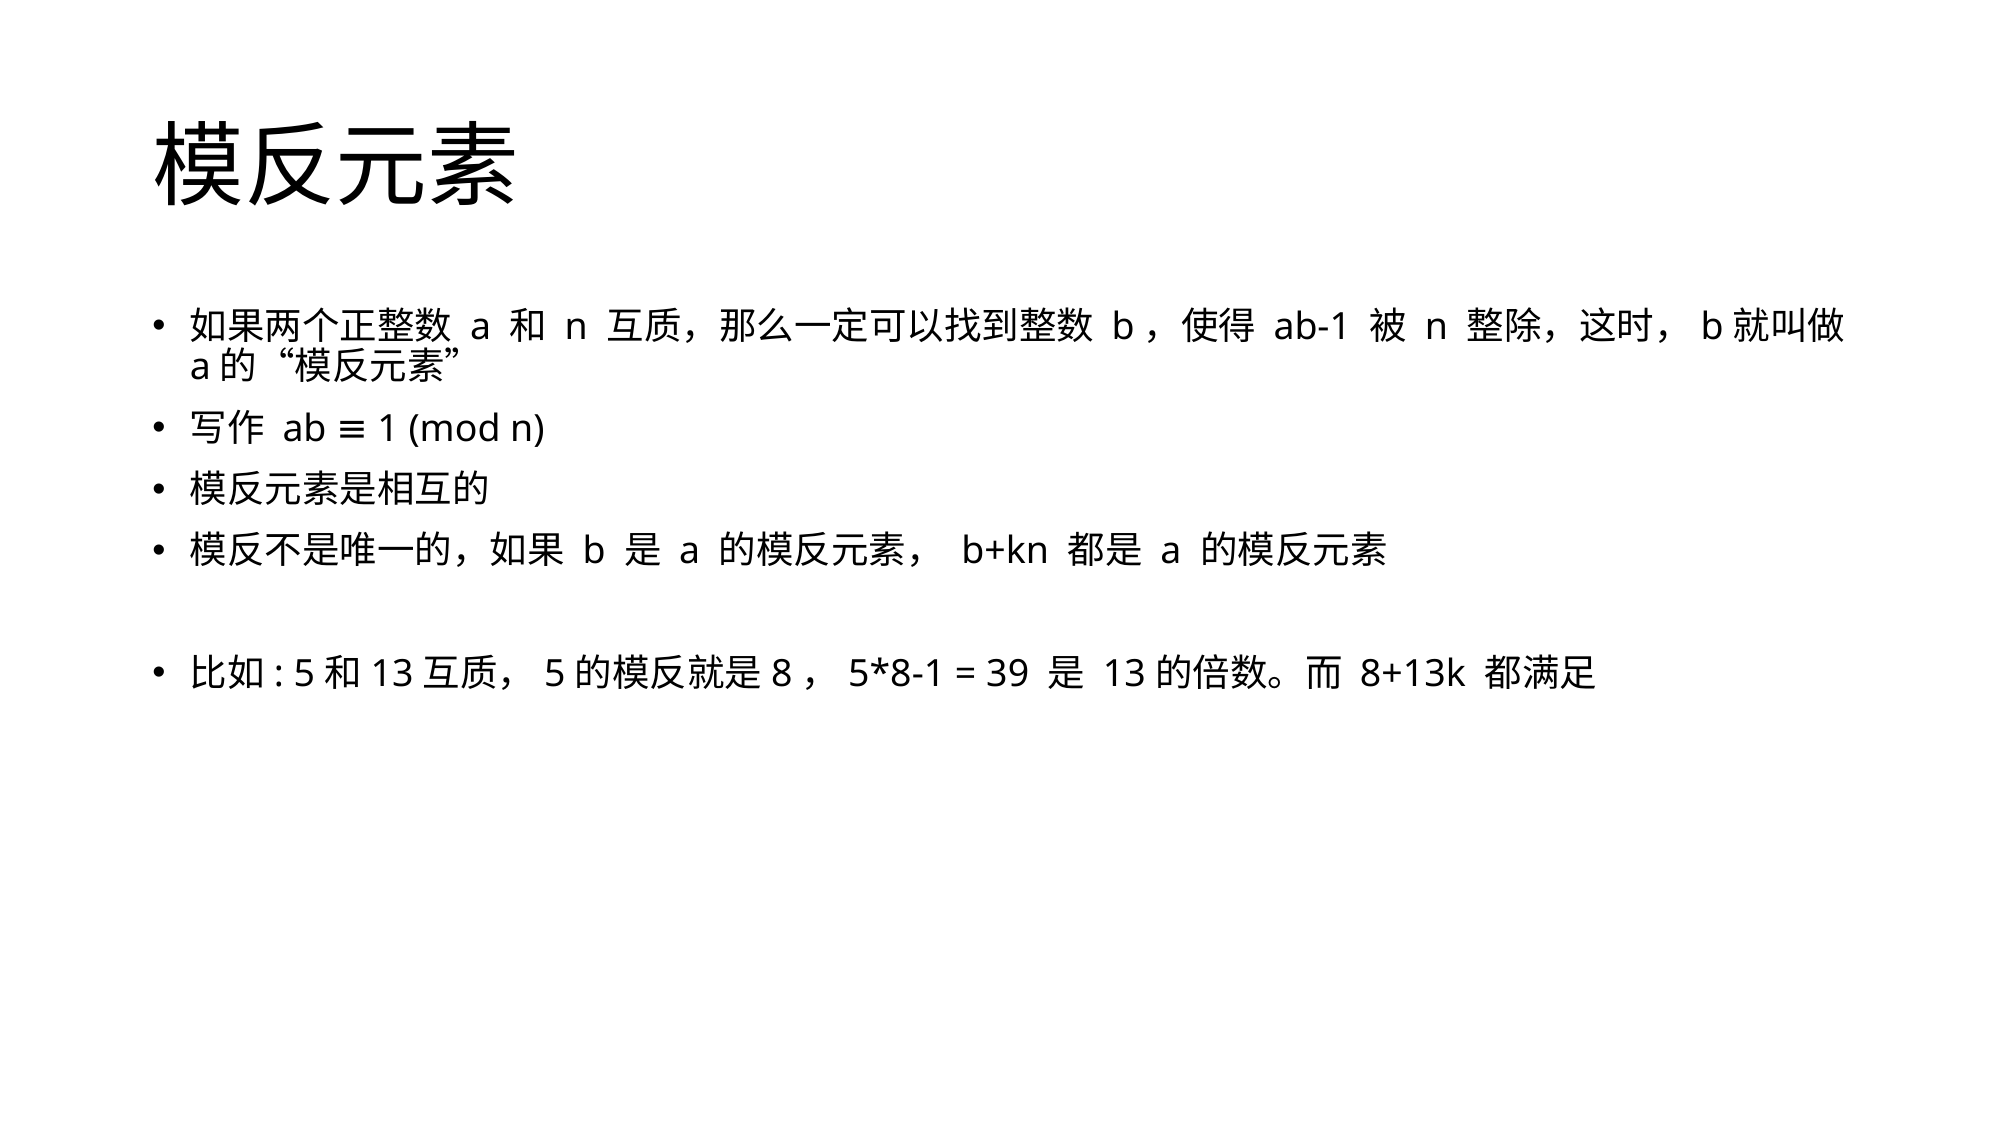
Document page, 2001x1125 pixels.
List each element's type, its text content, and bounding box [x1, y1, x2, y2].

list 如果两个正整数 a 和 n 互质，那么一定可以找到整数 b，使得 ab-1 被 n 整除，这时，b就叫做a的“模反元素” 写作 ab ≡ 1 (mod n) 模反元素是相互的 模反不是唯一的，如果 b 是 a 的模反元素， b+kn 都是 a 的模反元素 比如: 5和13互质，5的模反就是8，5*8-1 = 39 是 13的倍数。而 8+13k 都满足 [137, 299, 1863, 1014]
title 模反元素 [137, 59, 1863, 278]
